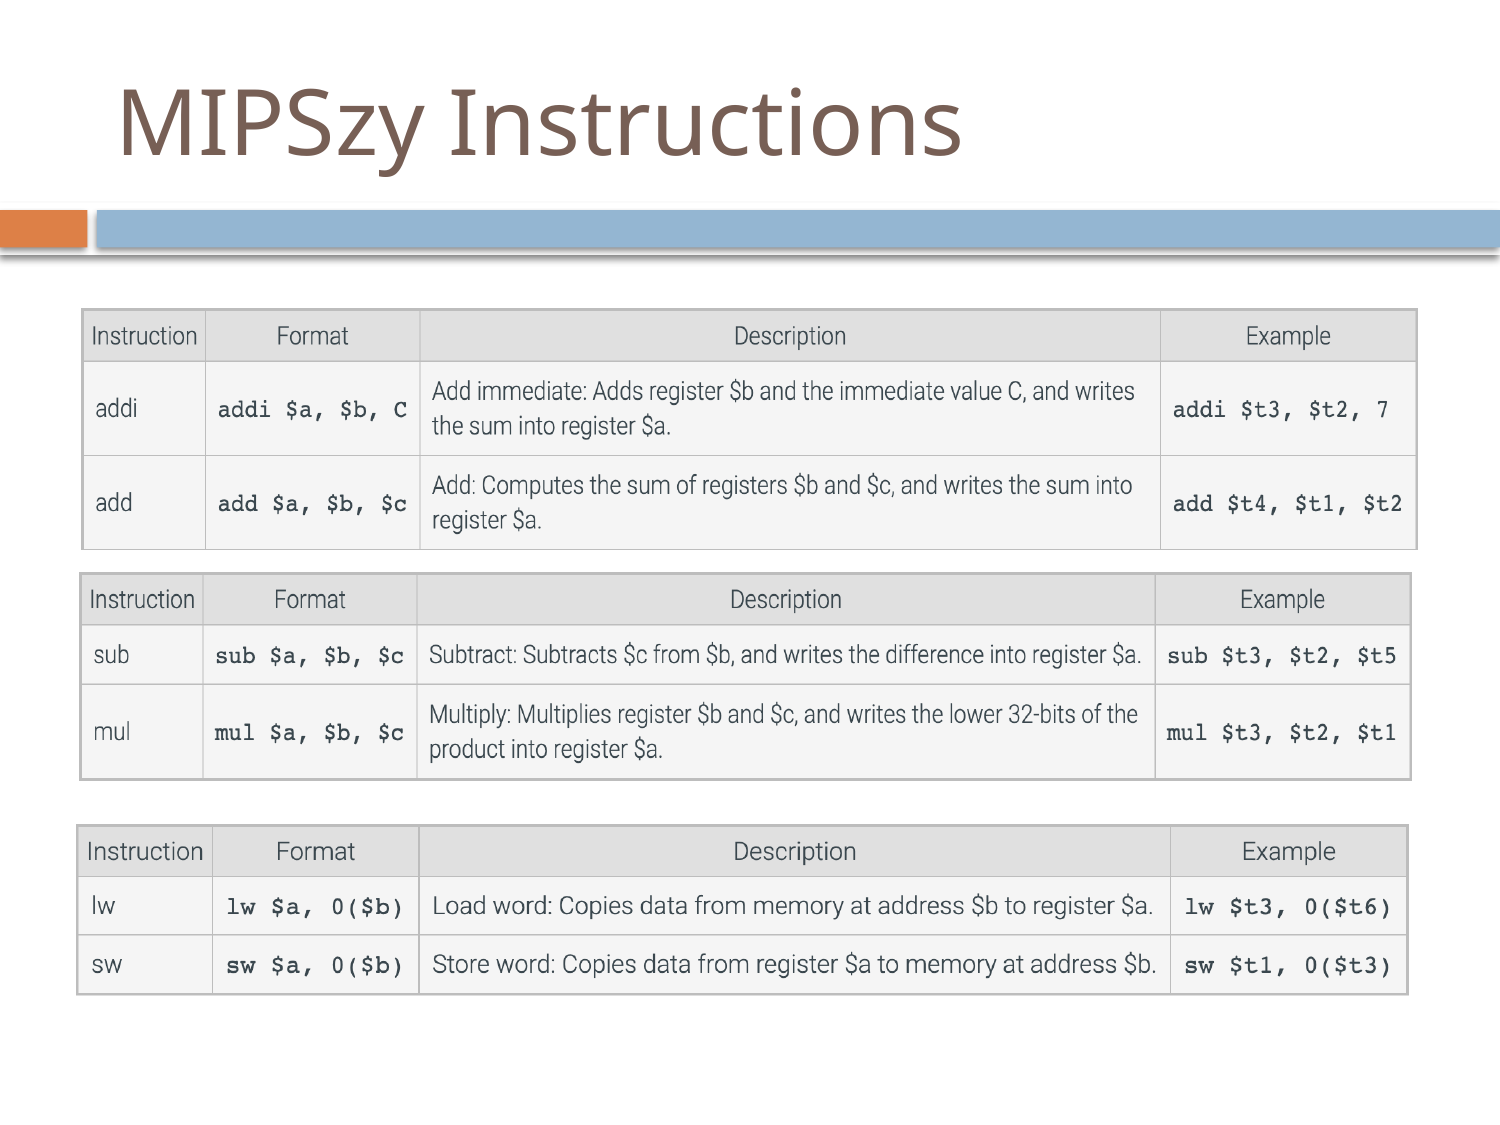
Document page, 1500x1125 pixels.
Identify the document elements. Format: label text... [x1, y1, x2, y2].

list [74, 824, 1413, 998]
title MIPSzy Instructions [100, 37, 1438, 200]
picture [79, 570, 1413, 782]
picture [80, 308, 1419, 550]
